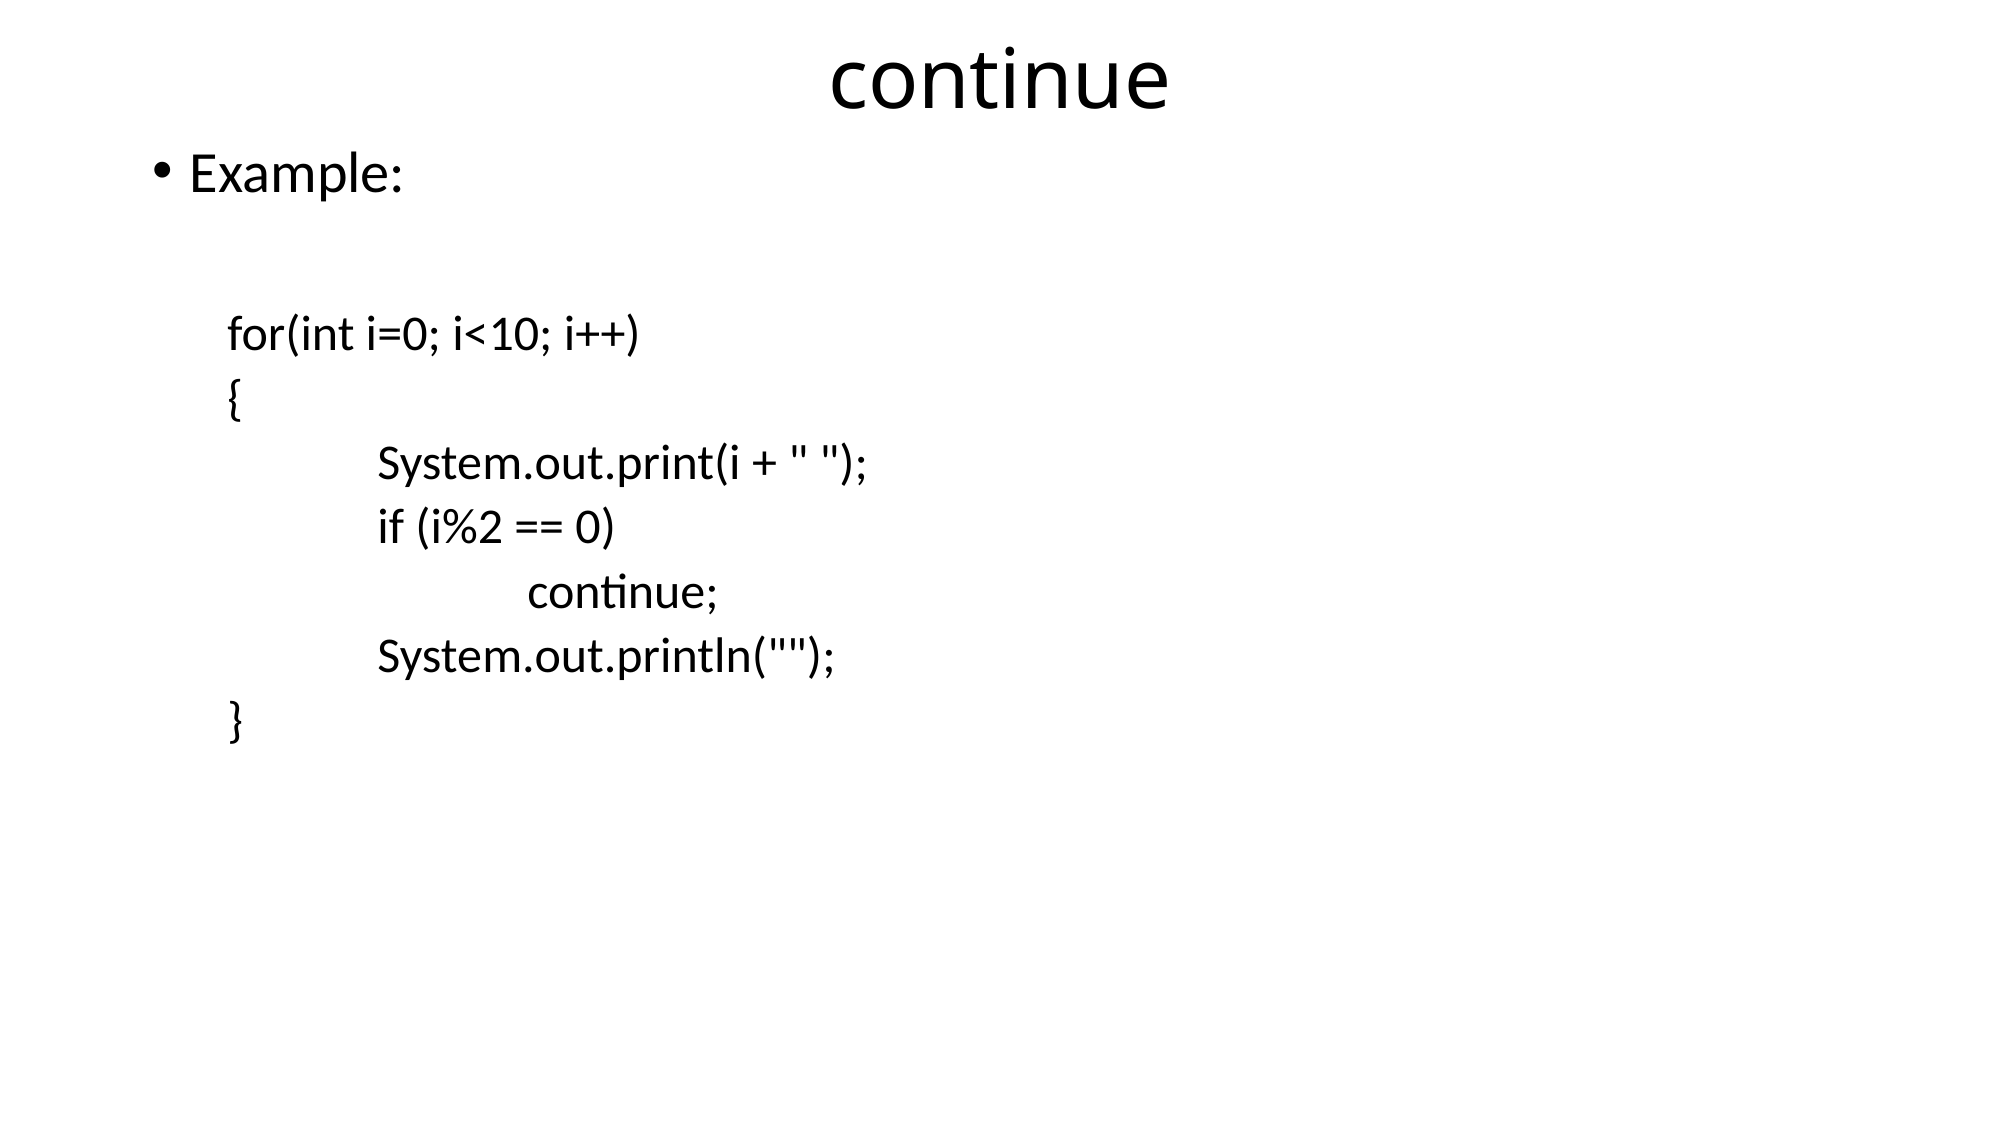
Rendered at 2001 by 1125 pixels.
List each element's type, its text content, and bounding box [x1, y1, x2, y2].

title continue [137, 28, 1863, 134]
list Example: for(int i=0; i<10; i++) { System.out.print(i + " "); if (i%2 == 0) continue; System.out.println(""); } [137, 134, 1863, 1097]
